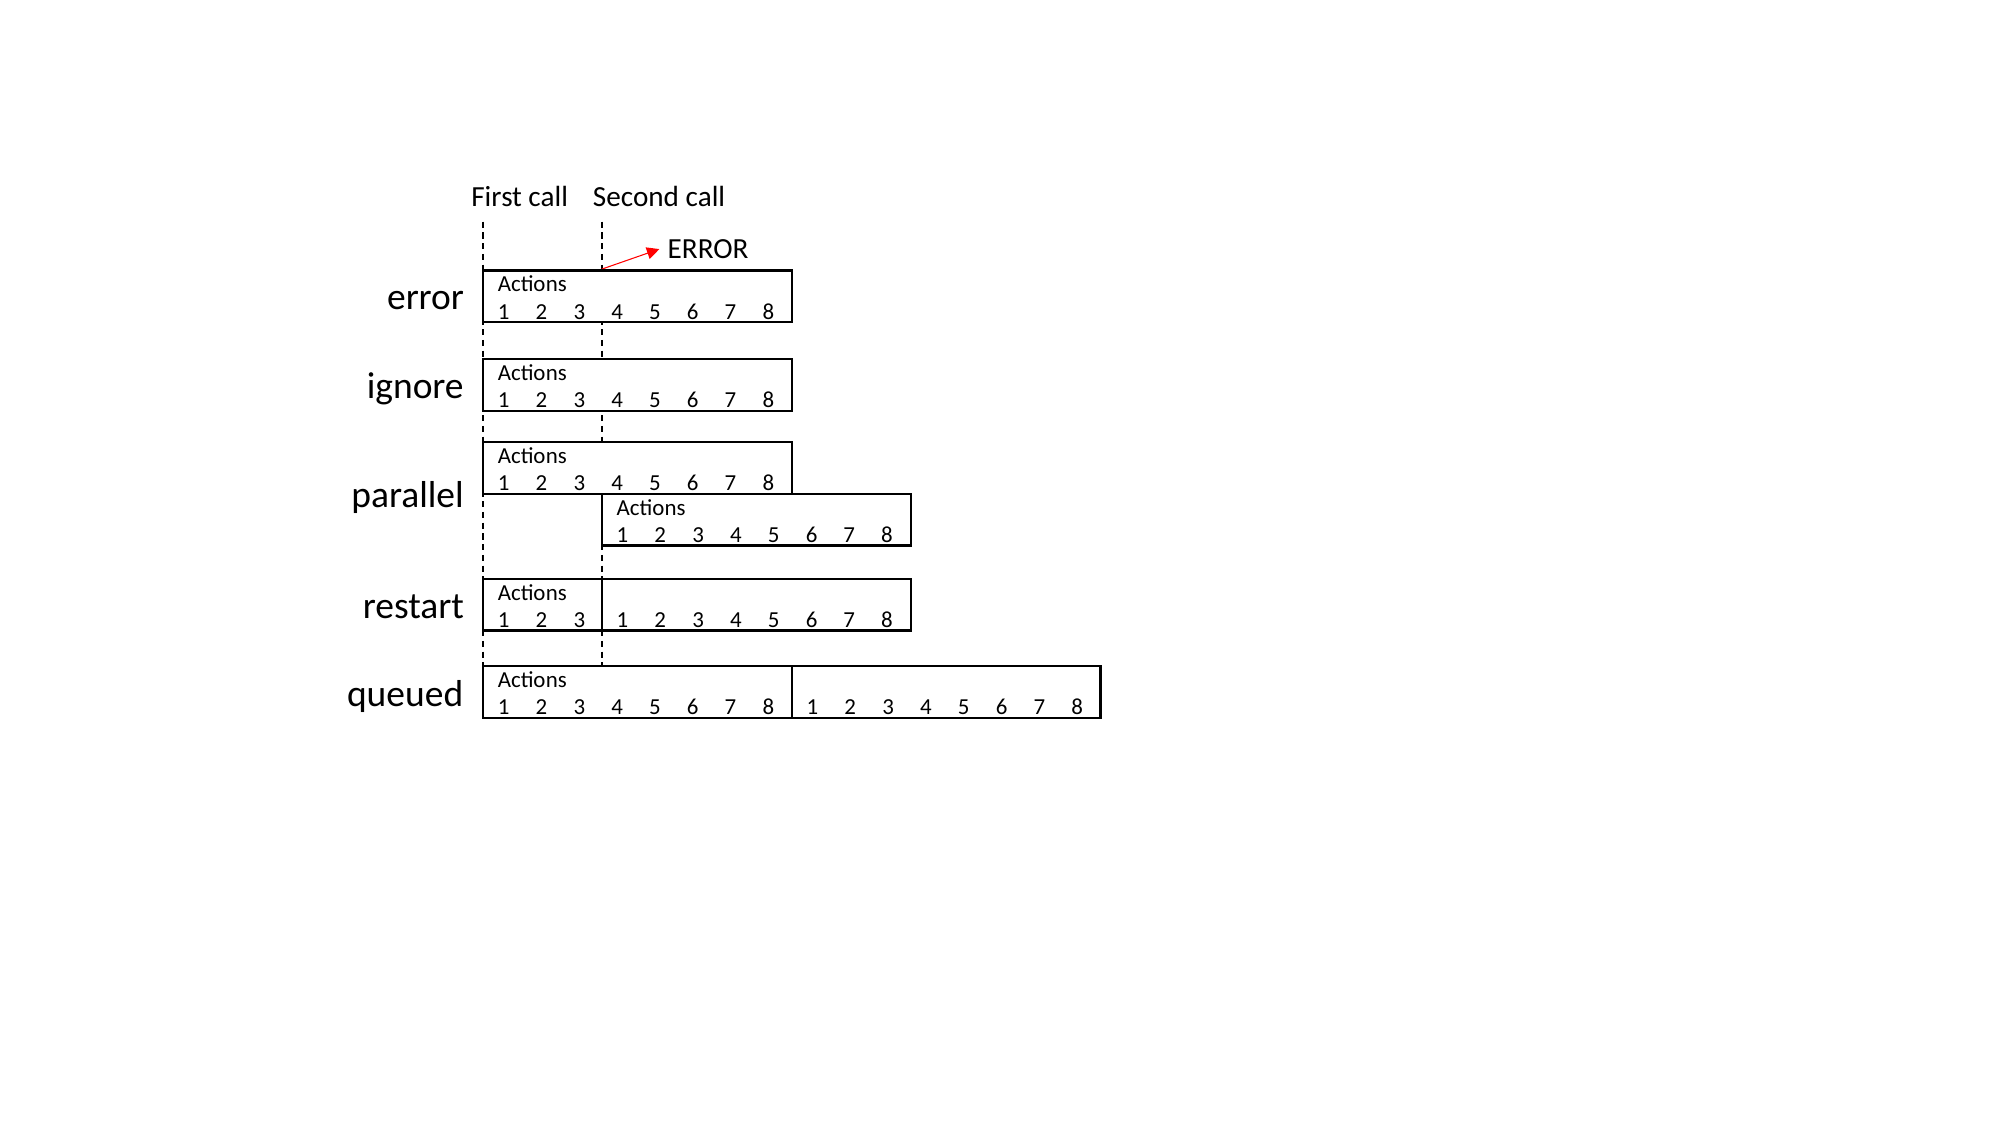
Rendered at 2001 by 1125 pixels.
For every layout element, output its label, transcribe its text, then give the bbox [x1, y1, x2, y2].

text_box ERROR [653, 221, 764, 265]
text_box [347, 573, 911, 635]
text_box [350, 353, 792, 415]
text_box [597, 249, 660, 265]
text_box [331, 662, 1101, 723]
text_box Second call [584, 170, 741, 220]
text_box First call [456, 170, 584, 220]
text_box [371, 265, 792, 326]
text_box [335, 442, 911, 546]
